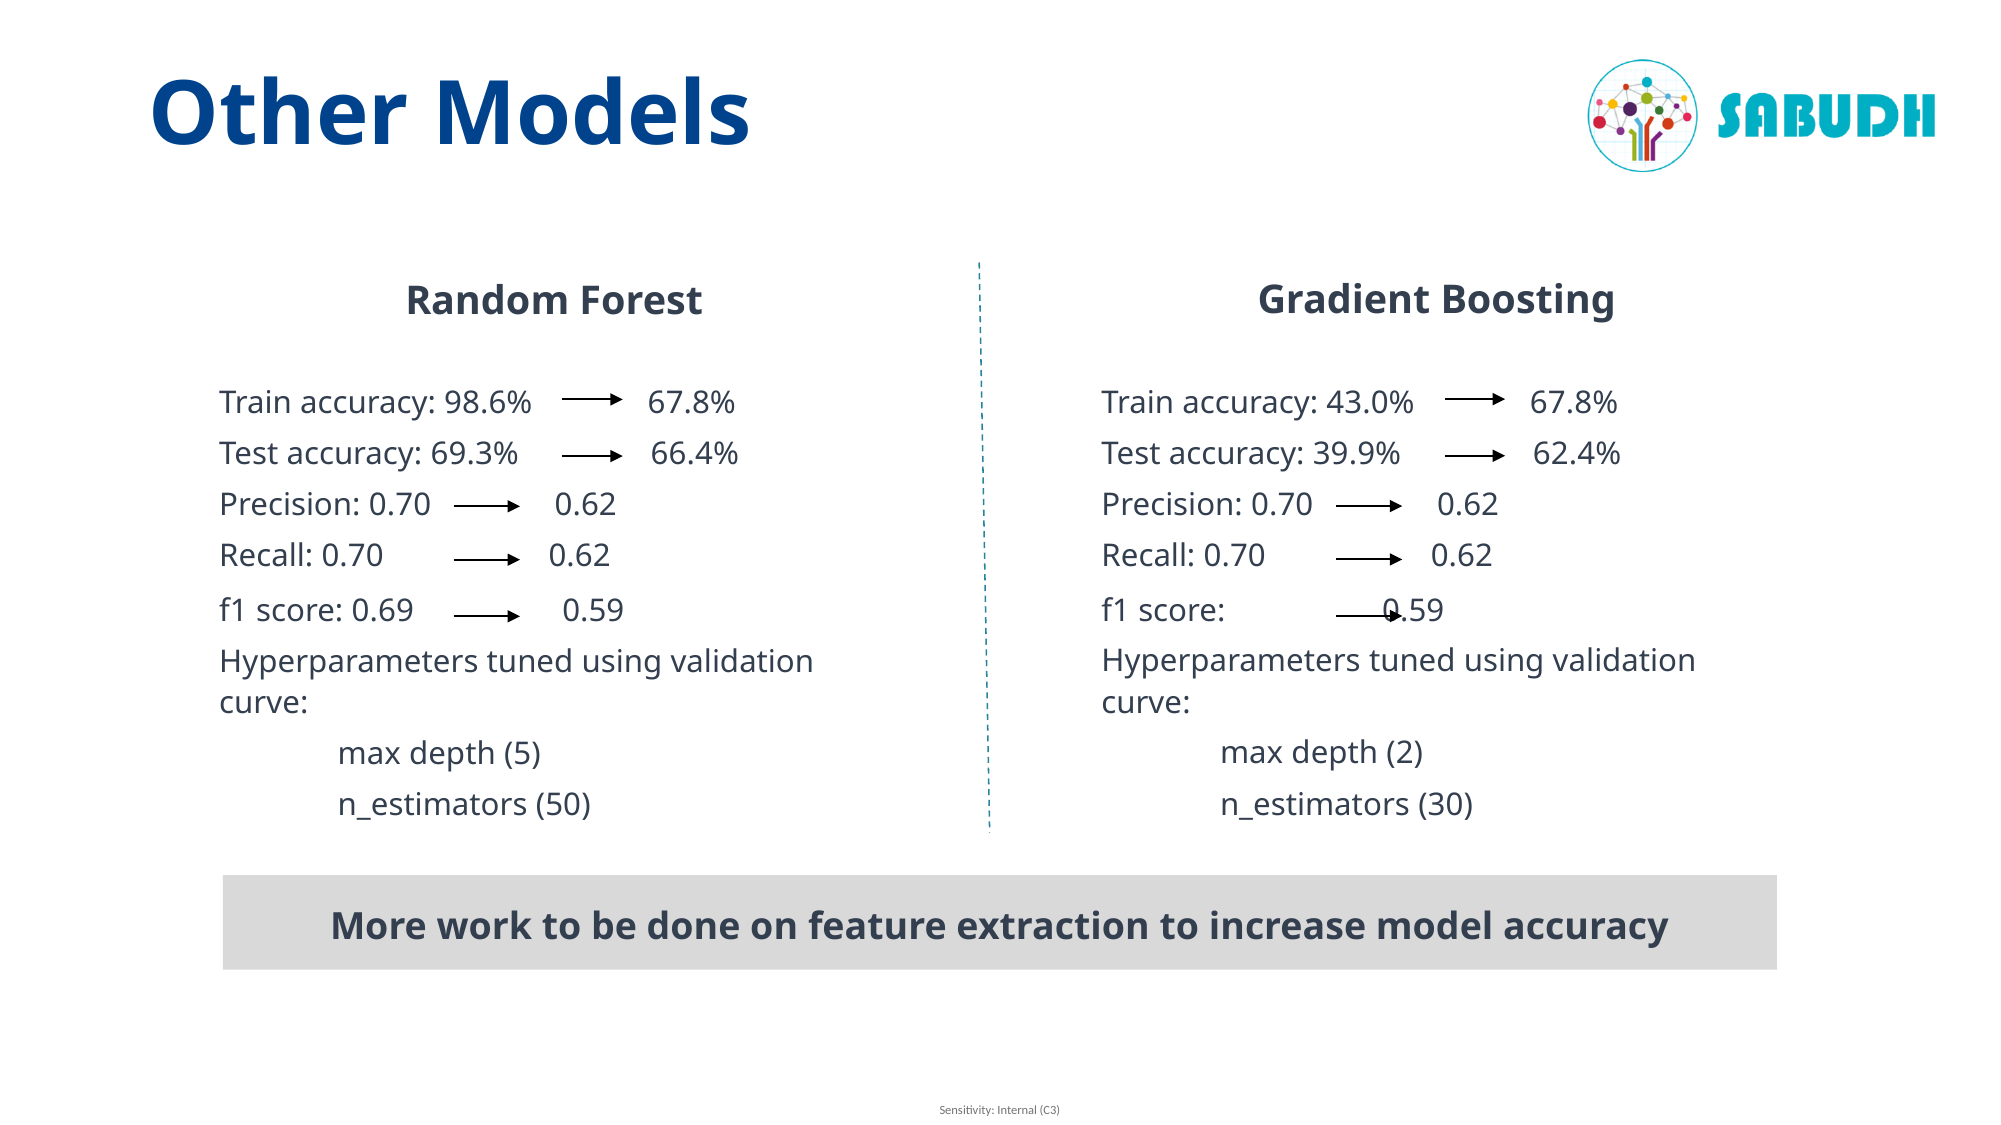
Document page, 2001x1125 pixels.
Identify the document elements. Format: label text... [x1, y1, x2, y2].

text_box Gradient Boosting Train accuracy: 43.0% 67.8% Test accuracy: 39.9% 62.4% Precision: 0.70 0.62 Recall: 0.70 0.62 f1 score: 0.59 Hyperparameters tuned using validation curve: max depth (2) n_estimators (30) [1086, 262, 1788, 833]
text_box Random Forest Train accuracy: 98.6% 67.8% Test accuracy: 69.3% 66.4% Precision: 0.70 0.62 Recall: 0.70 0.62 f1 score: 0.69 0.59 Hyperparameters tuned using validation curve: max depth (5) n_estimators (50) [204, 262, 905, 833]
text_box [979, 262, 990, 833]
text_box [137, 230, 1048, 1011]
text_box More work to be done on feature extraction to increase model accuracy [222, 875, 1777, 970]
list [1587, 59, 1935, 172]
title Other Models [133, 59, 1587, 172]
